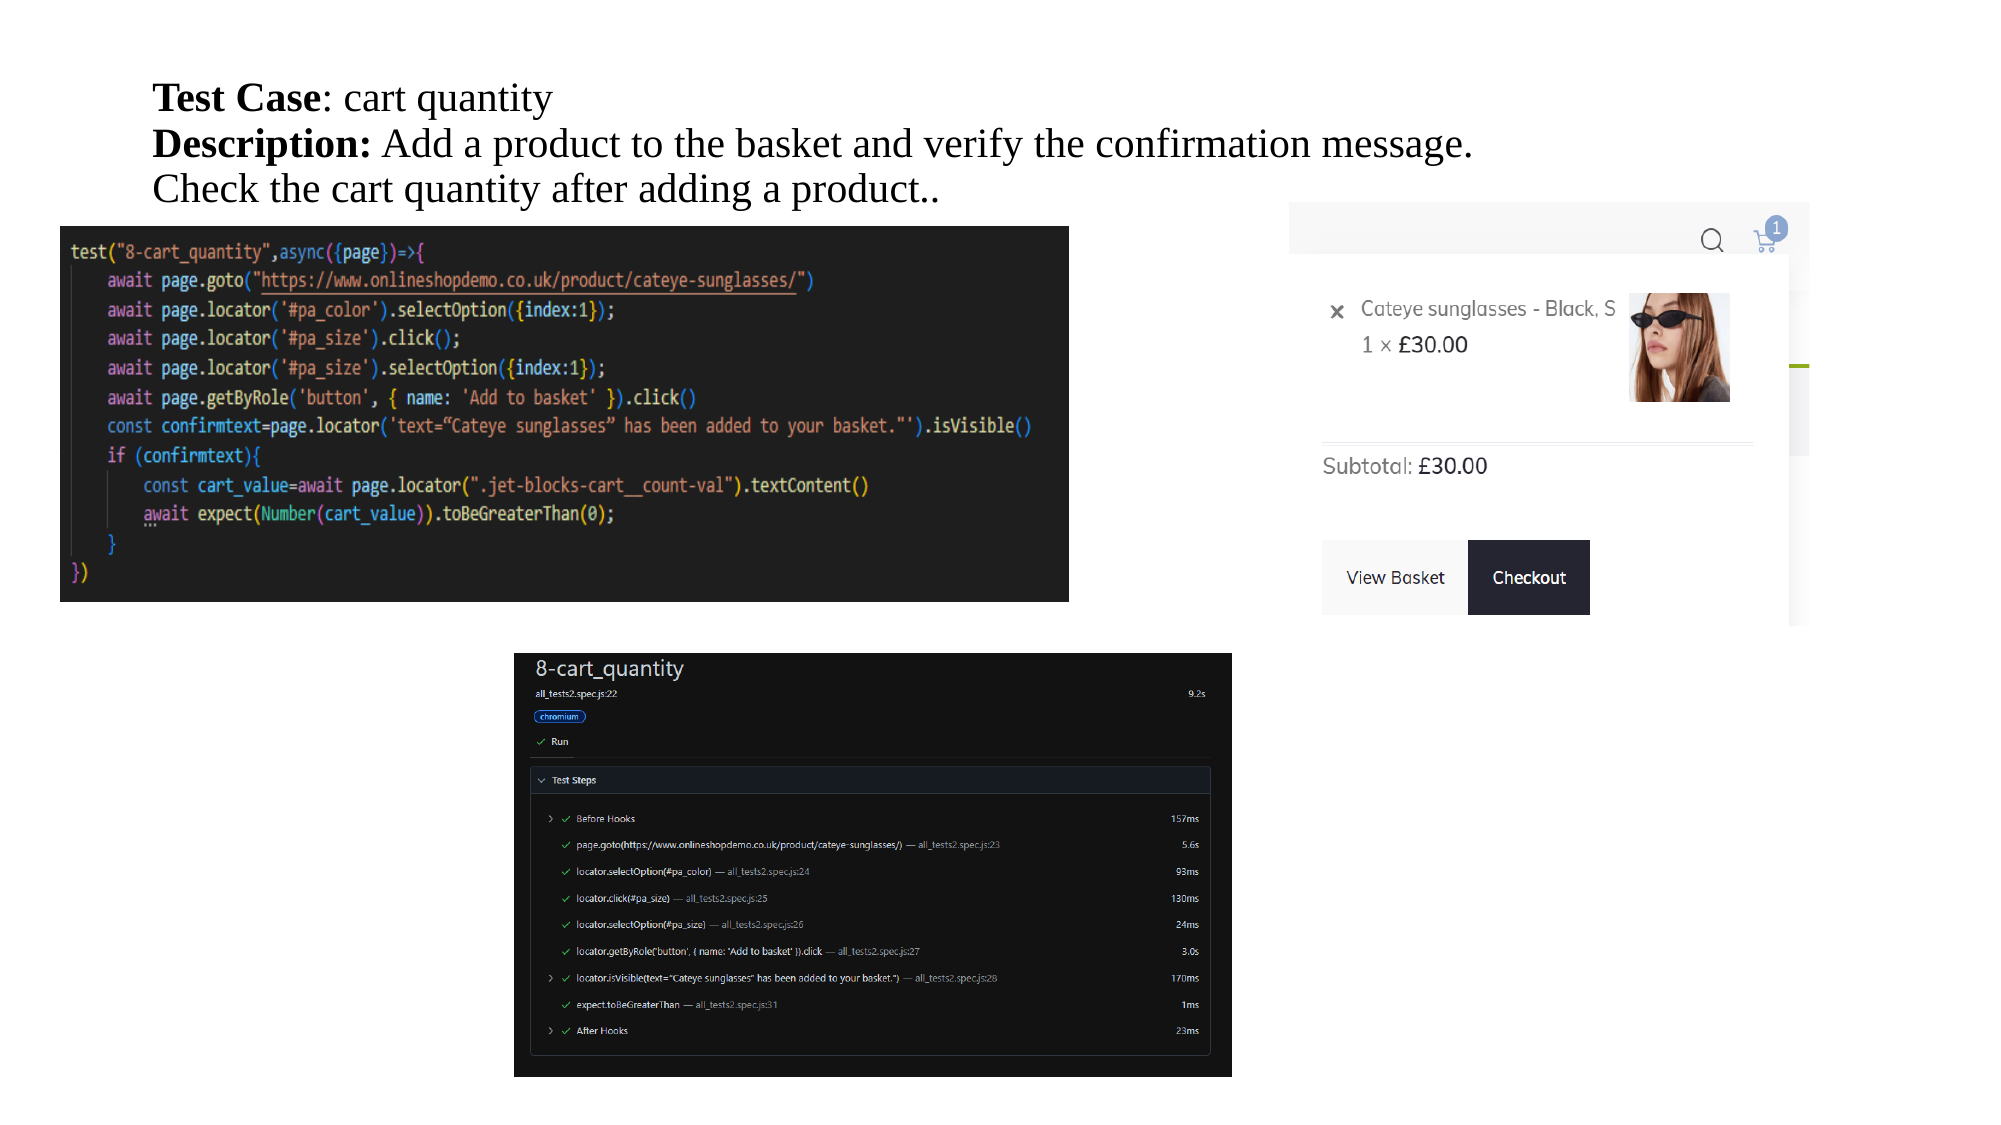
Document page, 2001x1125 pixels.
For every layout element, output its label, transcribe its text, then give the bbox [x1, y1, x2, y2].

title Test Case: cart quantity Description: Add a product to the basket and verify the confirmation message. Check the cart quantity after adding a product.. [137, 59, 1863, 278]
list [60, 226, 1069, 602]
picture [513, 653, 1232, 1077]
picture [1288, 202, 1810, 626]
